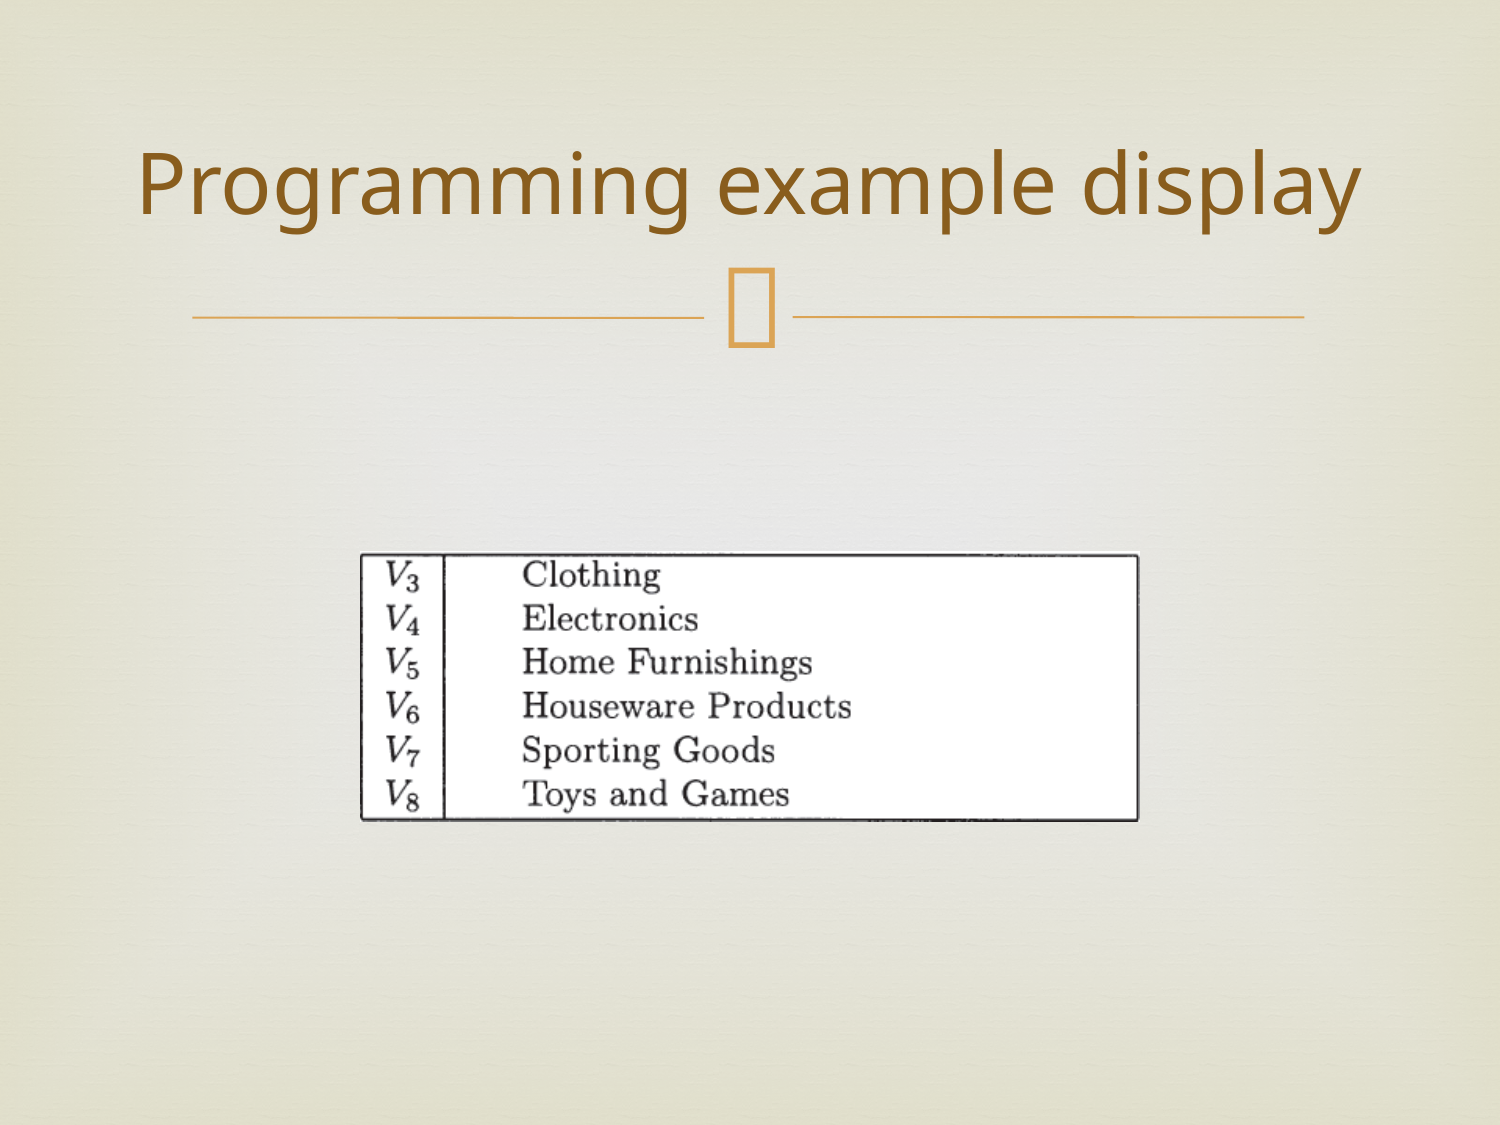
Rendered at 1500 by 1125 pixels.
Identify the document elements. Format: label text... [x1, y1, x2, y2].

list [359, 551, 1141, 823]
title Programming example display [112, 93, 1386, 267]
